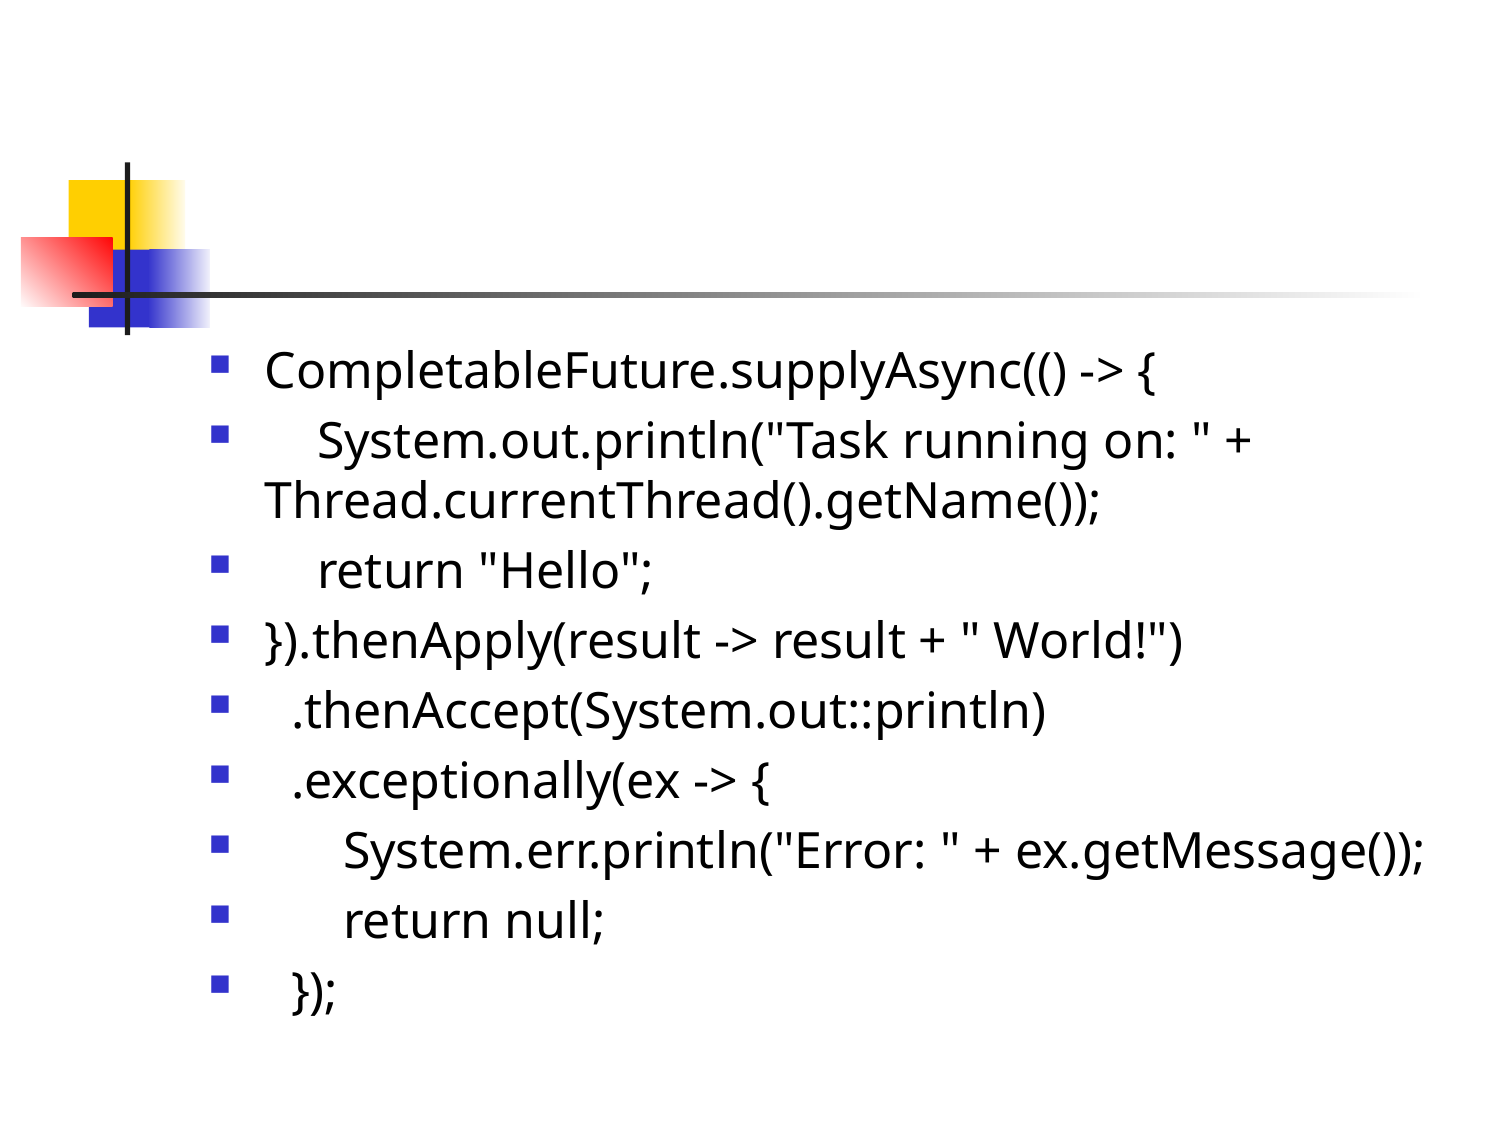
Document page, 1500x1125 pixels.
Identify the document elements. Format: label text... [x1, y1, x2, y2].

list CompletableFuture.supplyAsync(() -> { System.out.println("Task running on: " + Thread.currentThread().getName()); return "Hello"; }).thenApply(result -> result + " World!") .thenAccept(System.out::println) .exceptionally(ex -> { System.err.println("Error: " + ex.getMessage()); return null; }); [193, 330, 1470, 1007]
